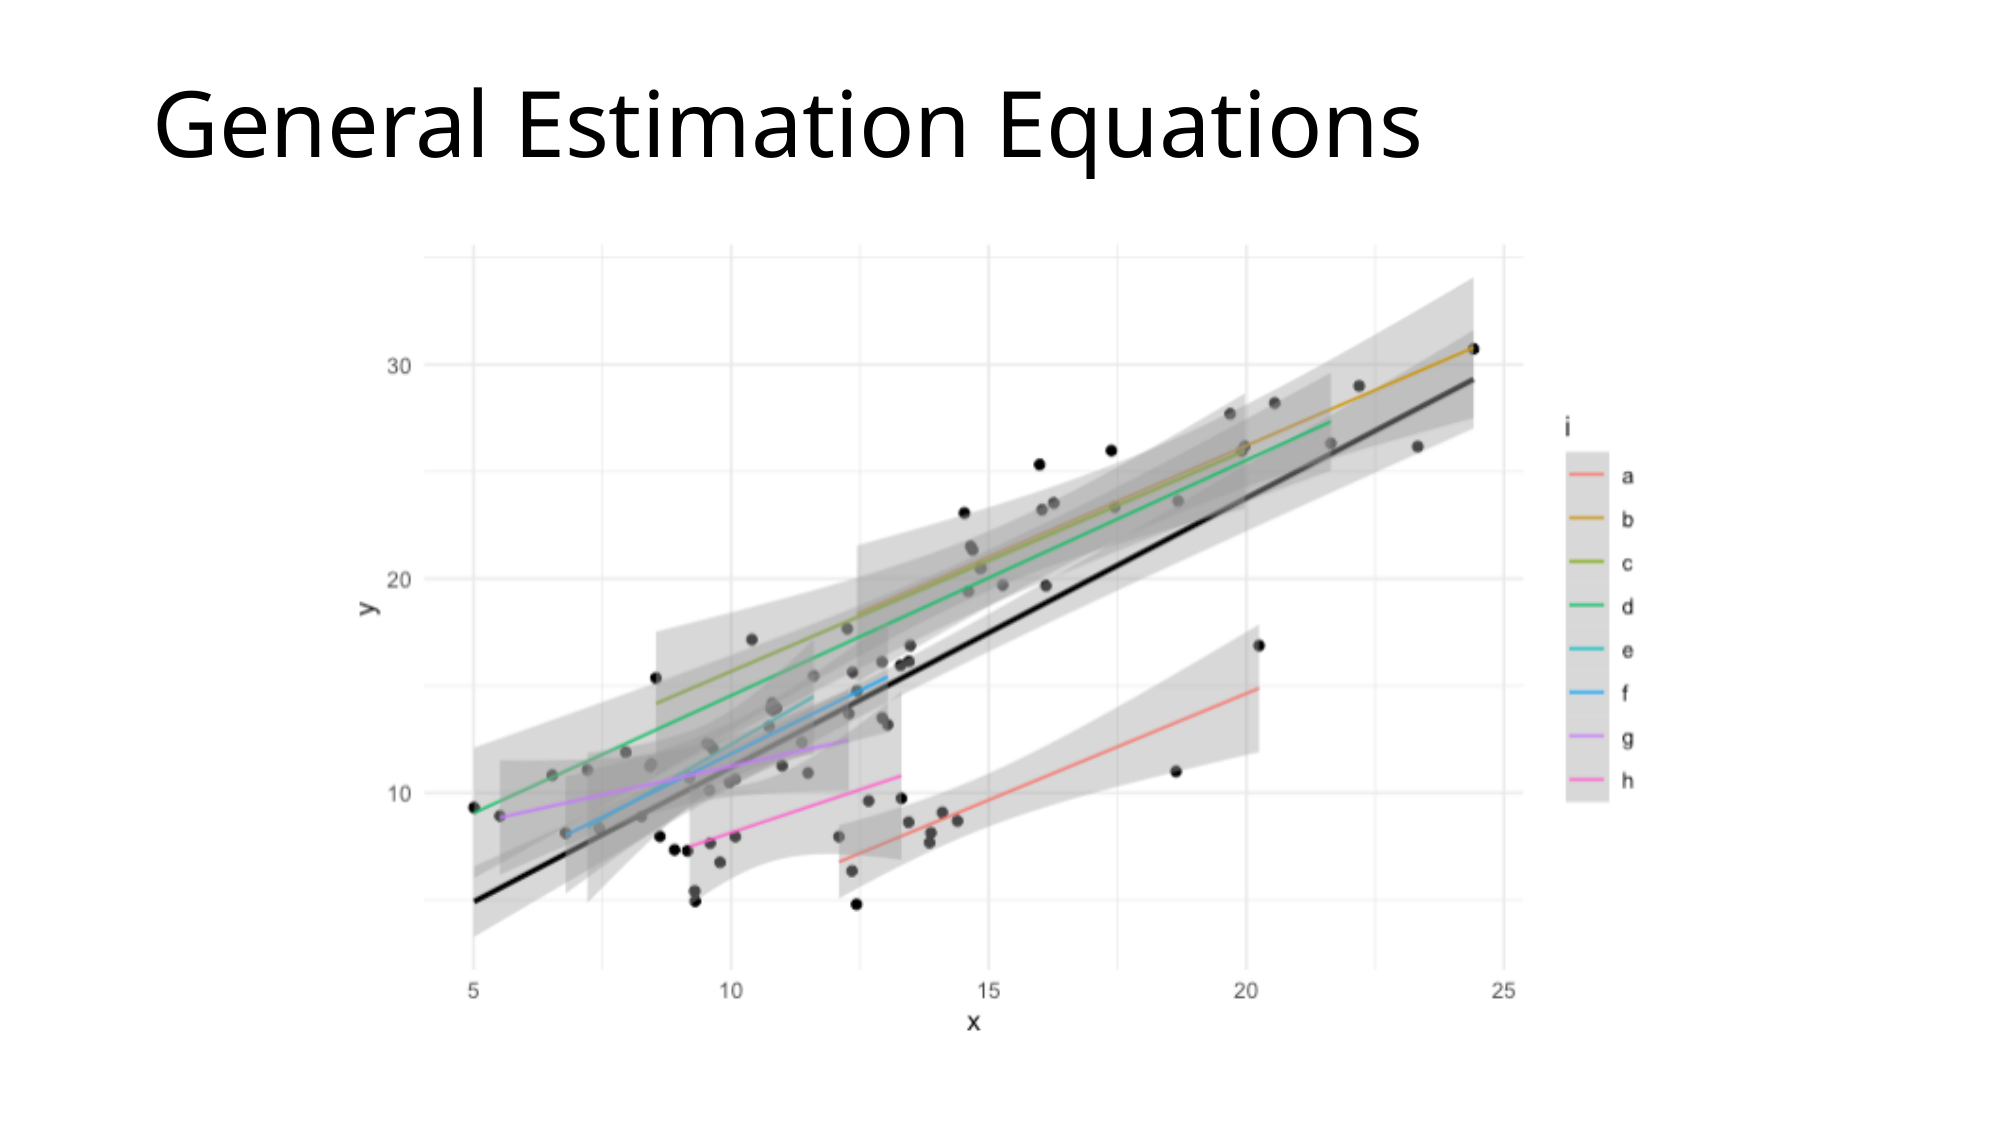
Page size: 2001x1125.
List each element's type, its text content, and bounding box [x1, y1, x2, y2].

title General Estimation Equations [137, 19, 1863, 237]
picture [345, 236, 1655, 1044]
